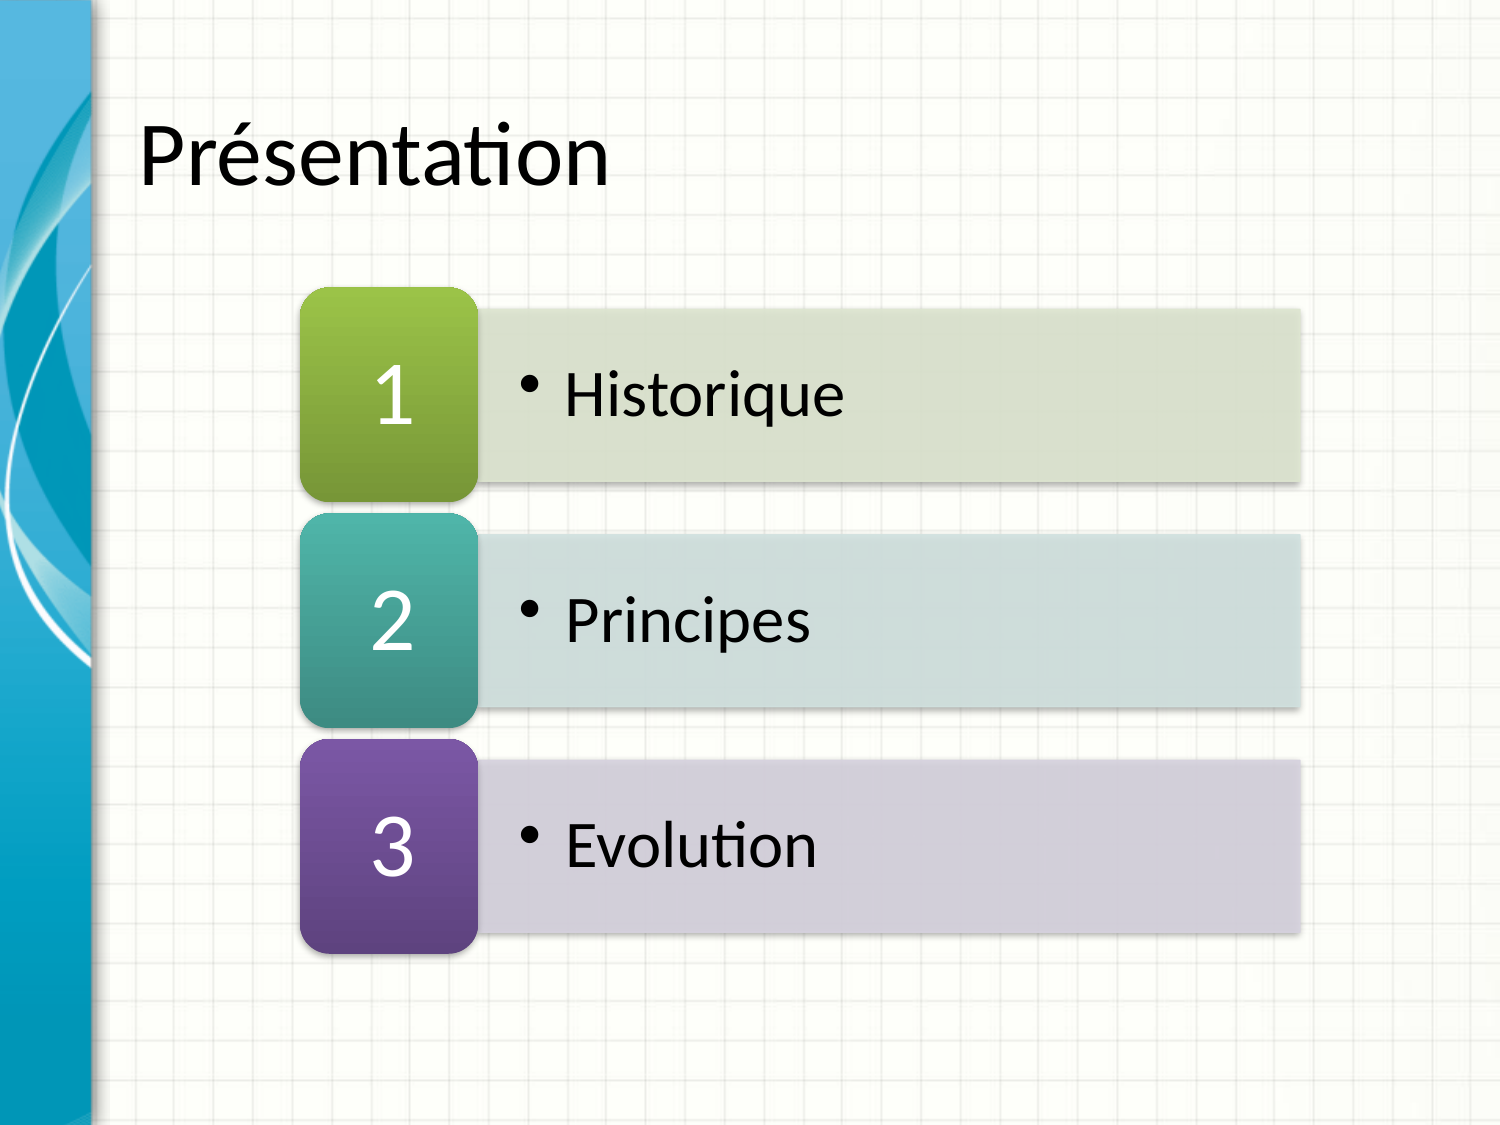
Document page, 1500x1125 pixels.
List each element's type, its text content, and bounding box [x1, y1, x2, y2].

title Présentation [123, 54, 1449, 243]
picture [0, 0, 1500, 1125]
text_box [299, 287, 1301, 955]
